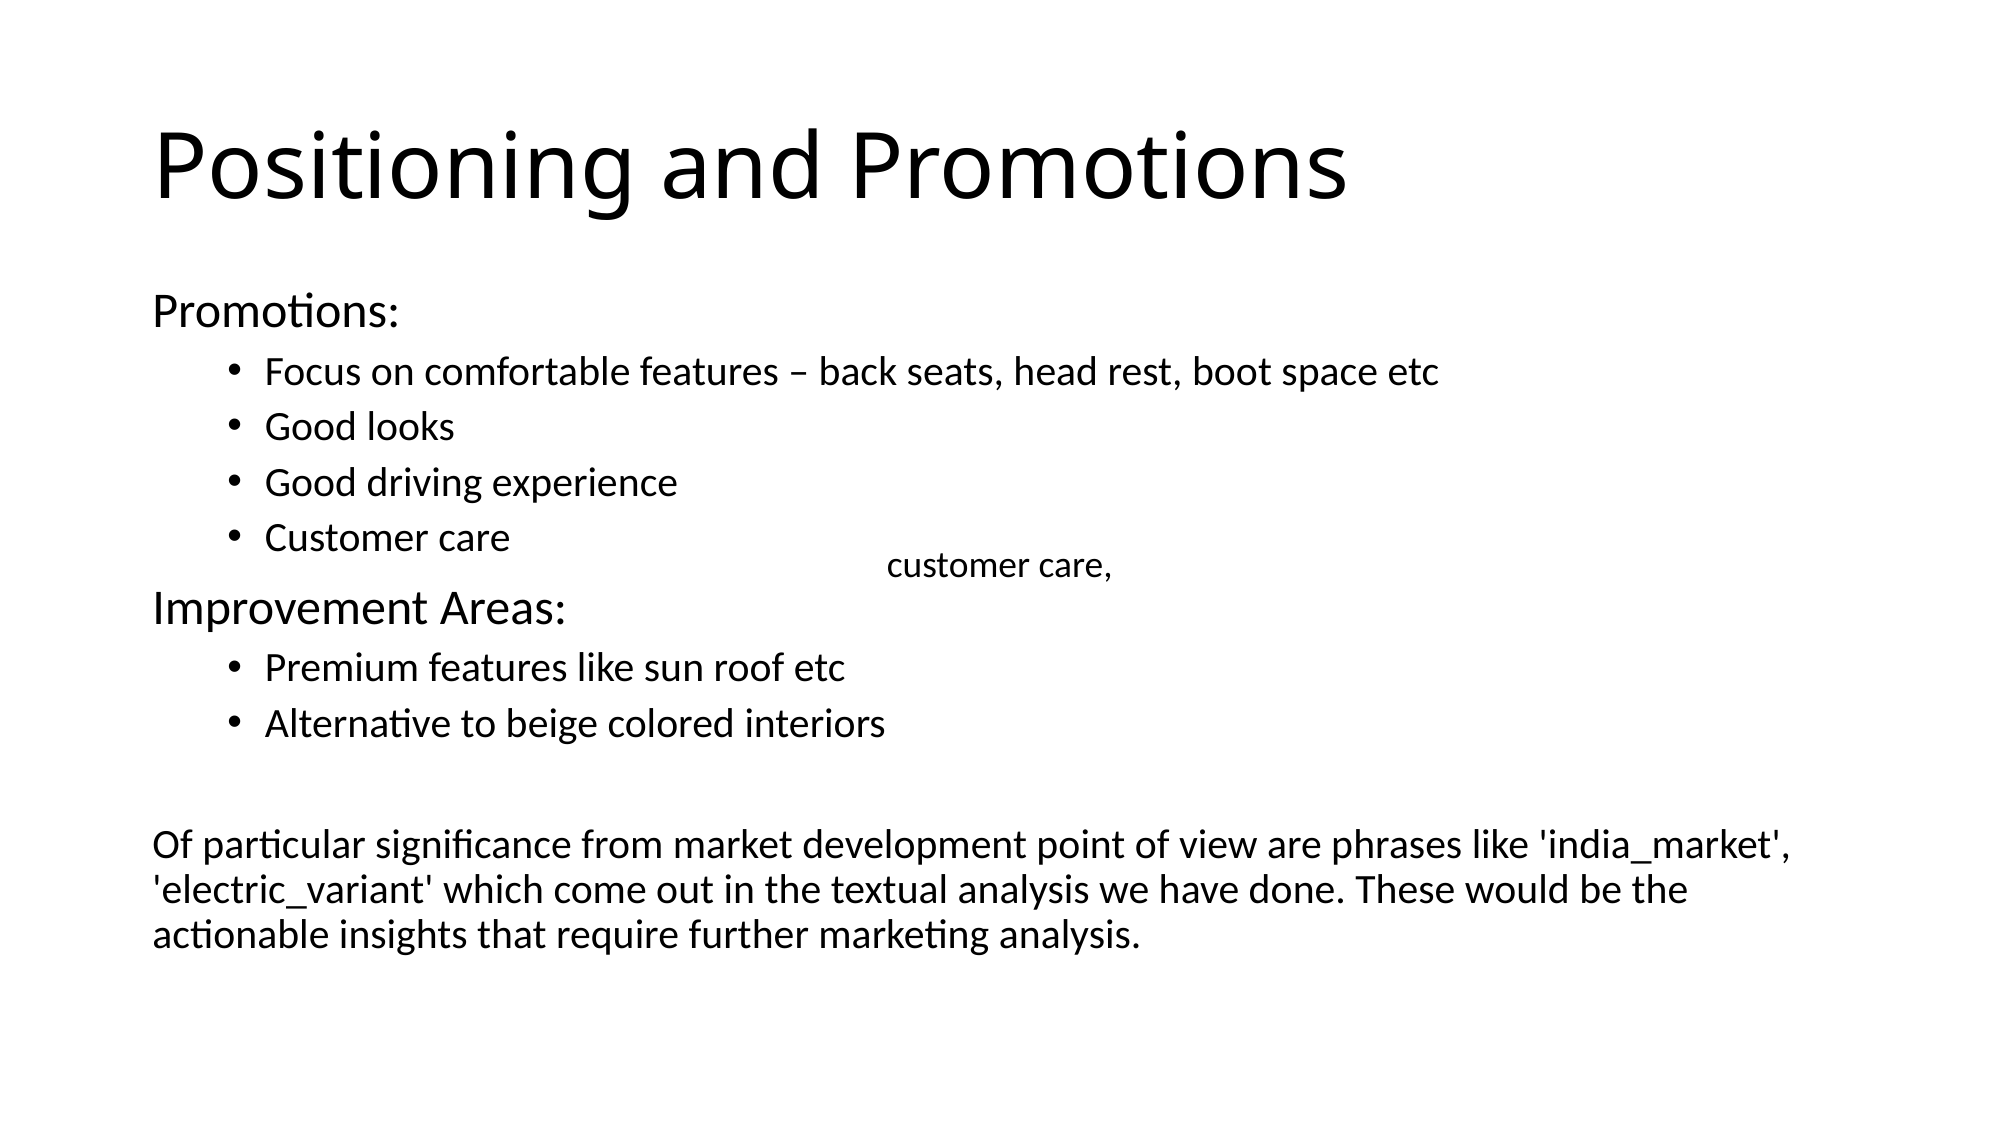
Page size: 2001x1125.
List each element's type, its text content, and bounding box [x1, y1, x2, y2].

list Promotions: Focus on comfortable features – back seats, head rest, boot space etc Good looks Good driving experience Customer care Improvement Areas: Premium features like sun roof etc Alternative to beige colored interiors Of particular significance from market development point of view are phrases like 'india_market', 'electric_variant' which come out in the textual analysis we have done. These would be the actionable insights that require further marketing analysis. [137, 277, 1863, 1014]
title Positioning and Promotions [137, 59, 1863, 277]
text_box customer care, [872, 532, 1128, 592]
